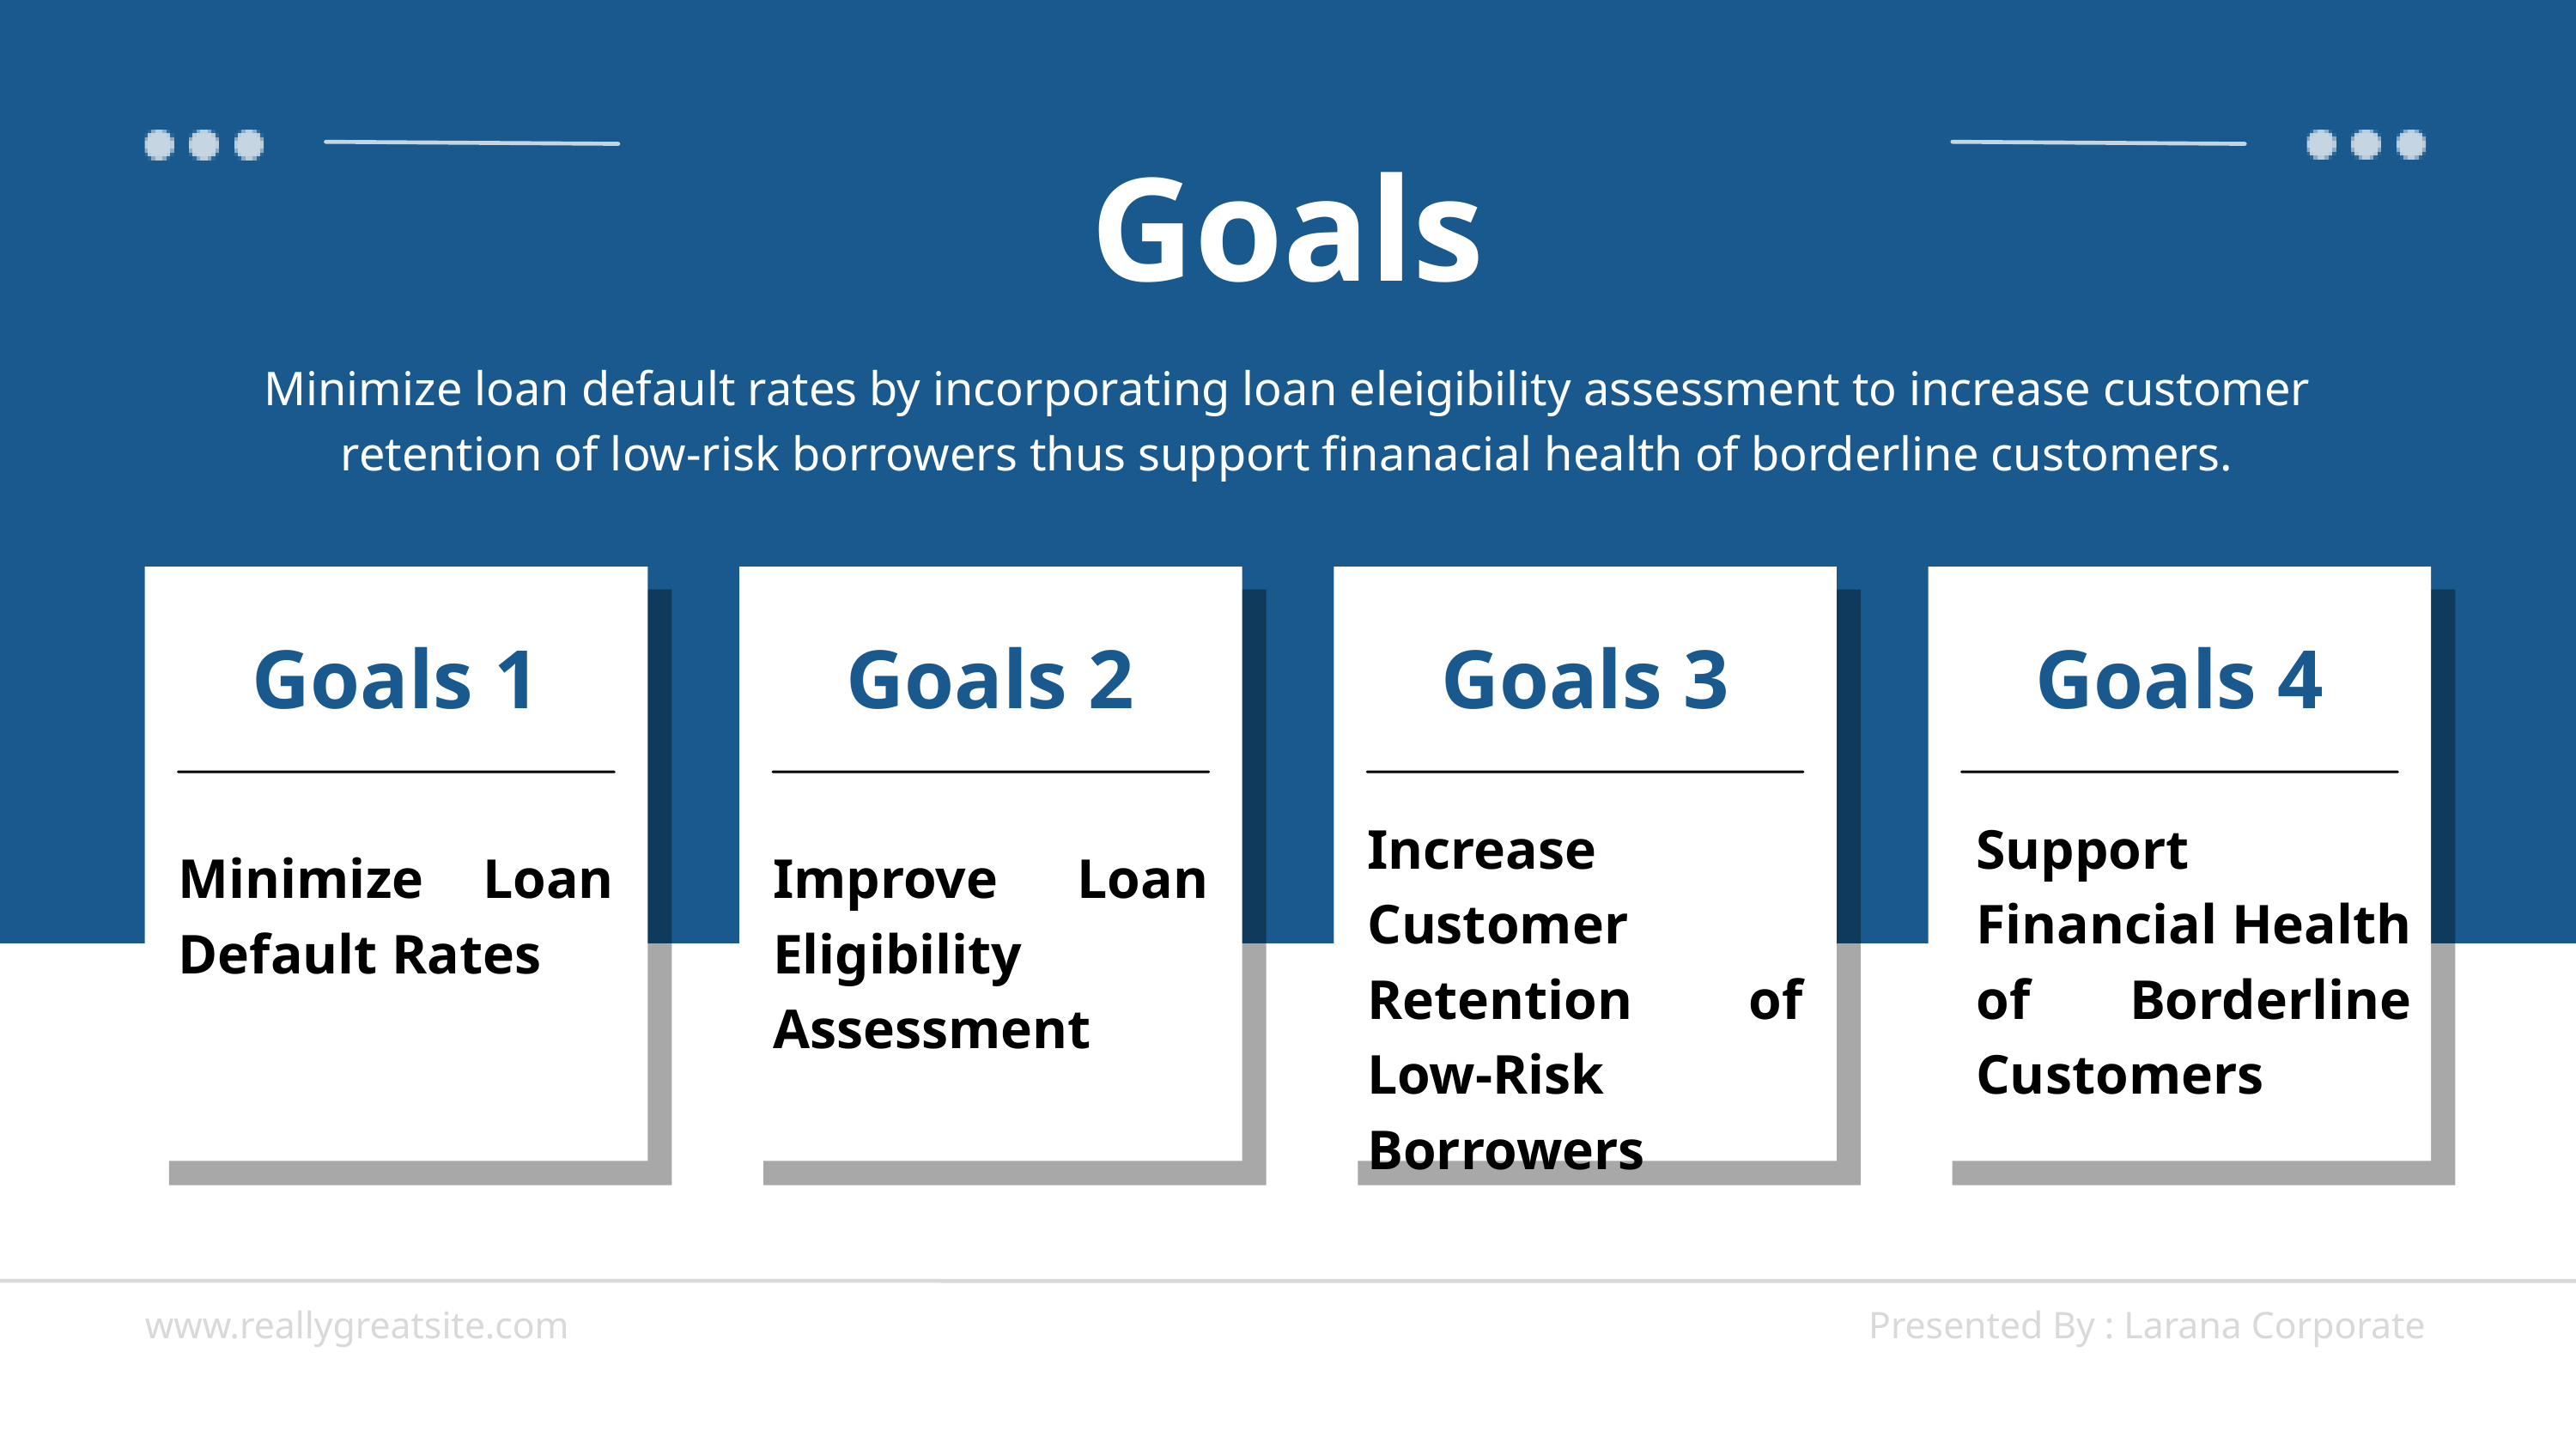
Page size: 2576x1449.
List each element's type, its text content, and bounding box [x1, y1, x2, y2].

text_box [1358, 589, 1861, 1185]
text_box Minimize Loan Default Rates [178, 834, 615, 985]
text_box [2306, 130, 2427, 160]
text_box Increase Customer Retention of Low-Risk Borrowers [1367, 804, 1803, 1180]
text_box Improve Loan Eligibility Assessment [773, 834, 1209, 1060]
text_box [1952, 589, 2456, 1185]
text_box [144, 567, 648, 1161]
text_box Minimize loan default rates by incorporating loan eleigibility assessment to increase customer retention of low-risk borrowers thus support finanacial health of borderline customers. [211, 349, 2365, 481]
text_box Goals 3 [1367, 612, 1803, 725]
text_box [739, 567, 1242, 1161]
text_box Goals 1 [178, 612, 615, 725]
text_box [144, 130, 264, 161]
text_box [1334, 567, 1837, 1161]
text_box [0, 0, 2576, 943]
text_box [763, 589, 1267, 1185]
text_box www.reallygreatsite.com [144, 1308, 864, 1346]
text_box Goals [721, 166, 1854, 310]
text_box Goals 4 [1961, 612, 2398, 725]
text_box Goals 2 [773, 612, 1209, 725]
text_box [168, 589, 672, 1185]
text_box [1928, 567, 2432, 1161]
text_box Presented By : Larana Corporate [1711, 1308, 2426, 1346]
text_box Support Financial Health of Borderline Customers [1976, 804, 2413, 1106]
